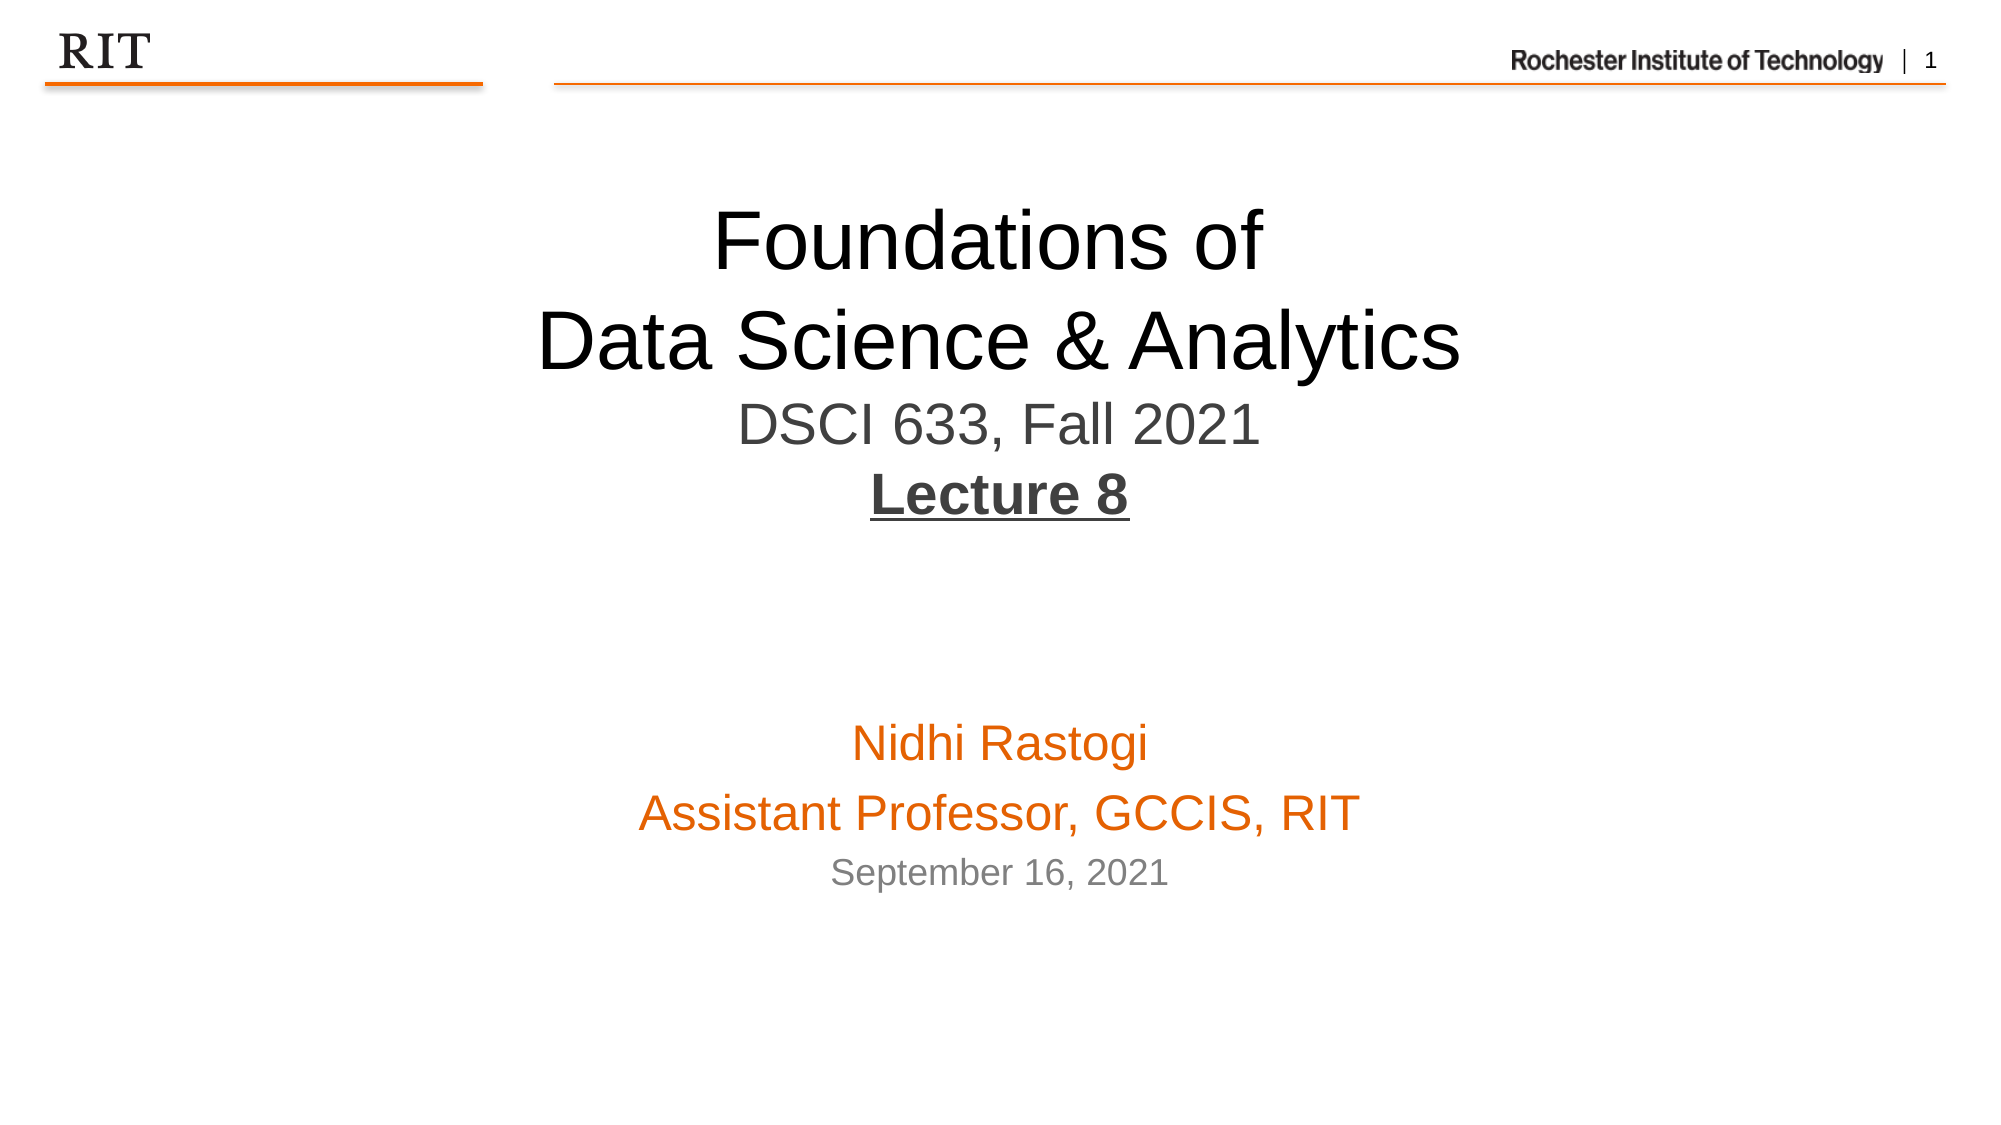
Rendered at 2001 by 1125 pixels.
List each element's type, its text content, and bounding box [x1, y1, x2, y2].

text_box Foundations of Data Science & Analytics DSCI 633, Fall 2021 Lecture 8 [68, 97, 1932, 547]
text_box Nidhi Rastogi Assistant Professor, GCCIS, RIT September 16, 2021 [68, 715, 1932, 889]
